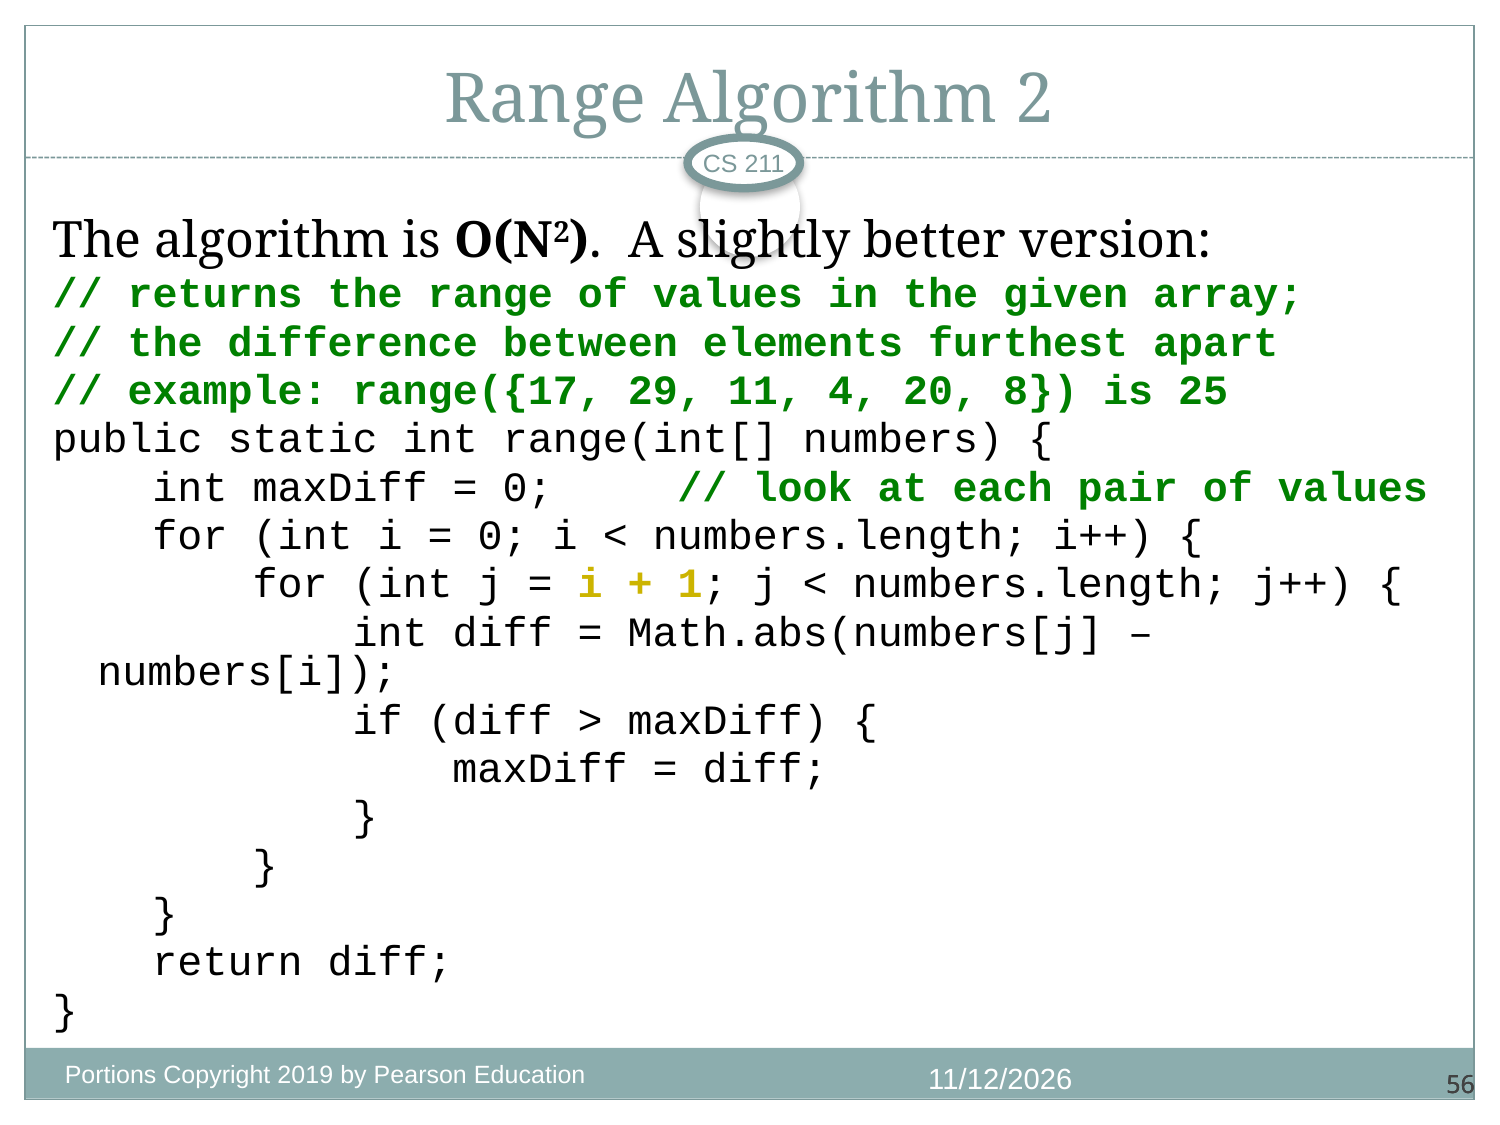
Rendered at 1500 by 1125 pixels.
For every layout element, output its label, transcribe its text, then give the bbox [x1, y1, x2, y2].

slide_number CS 211 [675, 137, 813, 188]
footer Portions Copyright 2019 by Pearson Education [50, 1051, 663, 1112]
list The algorithm is O(N2). A slightly better version: // returns the range of values in the given array; // the difference between elements furthest apart // example: range({17, 29, 11, 4, 20, 8}) is 25 public static int range(int[] numbers) { int maxDiff = 0; // look at each pair of values for (int i = 0; i < numbers.length; i++) { for (int j = i + 1; j < numbers.length; j++) { int diff = Math.abs(numbers[j] – numbers[i]); if (diff > maxDiff) { maxDiff = diff; } } } return diff; } [37, 200, 1463, 1038]
title Range Algorithm 2 [49, 37, 1450, 144]
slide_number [837, 1052, 1088, 1113]
